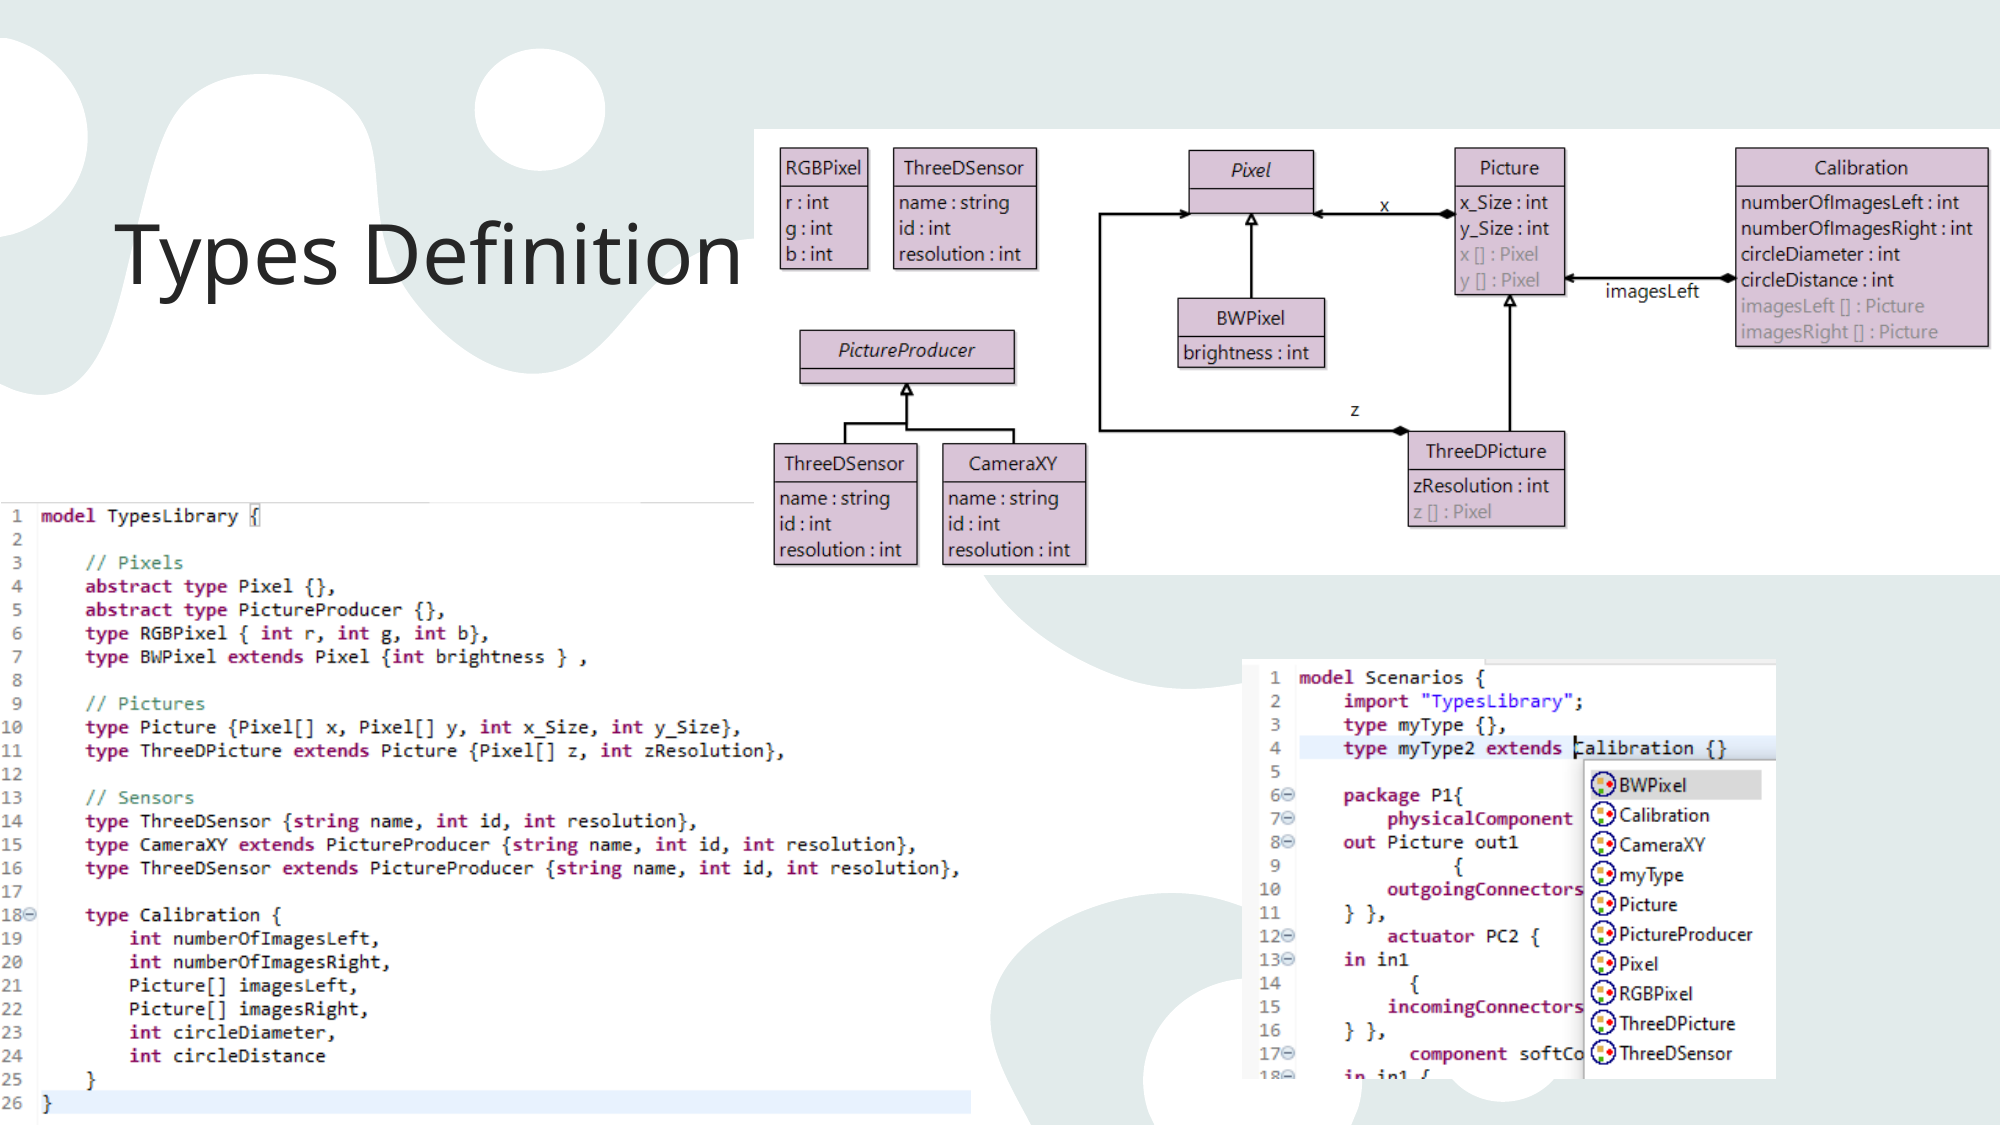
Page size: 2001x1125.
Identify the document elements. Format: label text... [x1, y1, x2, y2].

title Types Definition [99, 91, 1900, 309]
picture [1, 129, 2000, 1125]
picture [1242, 659, 1776, 1079]
